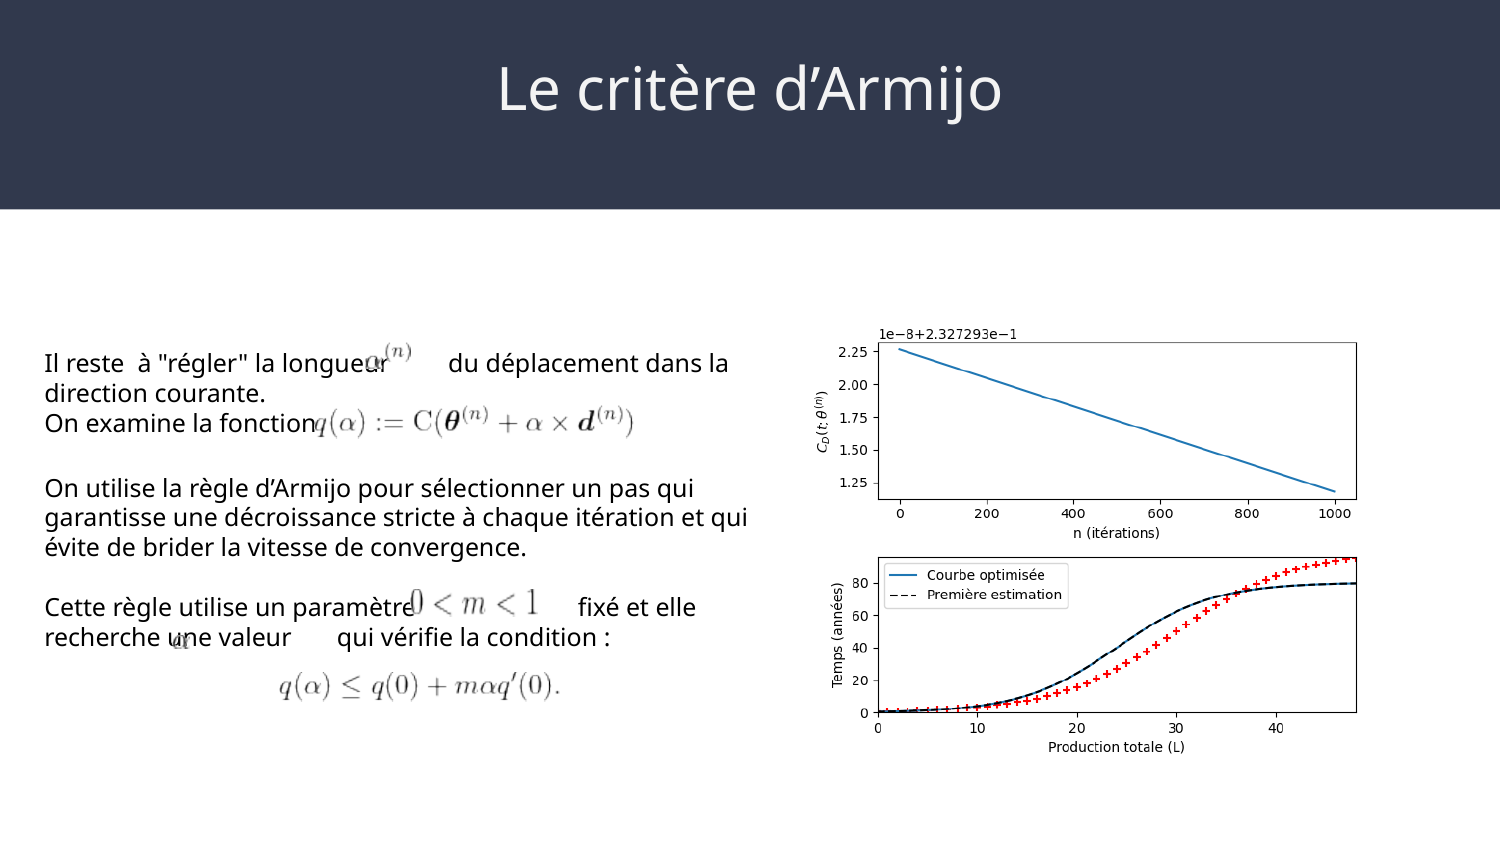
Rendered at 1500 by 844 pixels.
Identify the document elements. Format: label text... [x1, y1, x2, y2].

picture [365, 341, 411, 369]
text_box Il reste à "régler" la longueur du déplacement dans la direction courante. On examine la fonction On utilise la règle d’Armijo pour sélectionner un pas qui garantisse une décroissance stricte à chaque itération et qui évite de brider la vitesse de convergence. Cette règle utilise un paramètre fixé et elle recherche une valeur qui vérifie la condition : [29, 242, 810, 787]
picture [279, 672, 560, 703]
title Le critère d’Armijo [0, 34, 1500, 138]
picture [314, 404, 634, 440]
picture [171, 635, 190, 649]
picture [800, 286, 1417, 765]
picture [410, 589, 538, 617]
